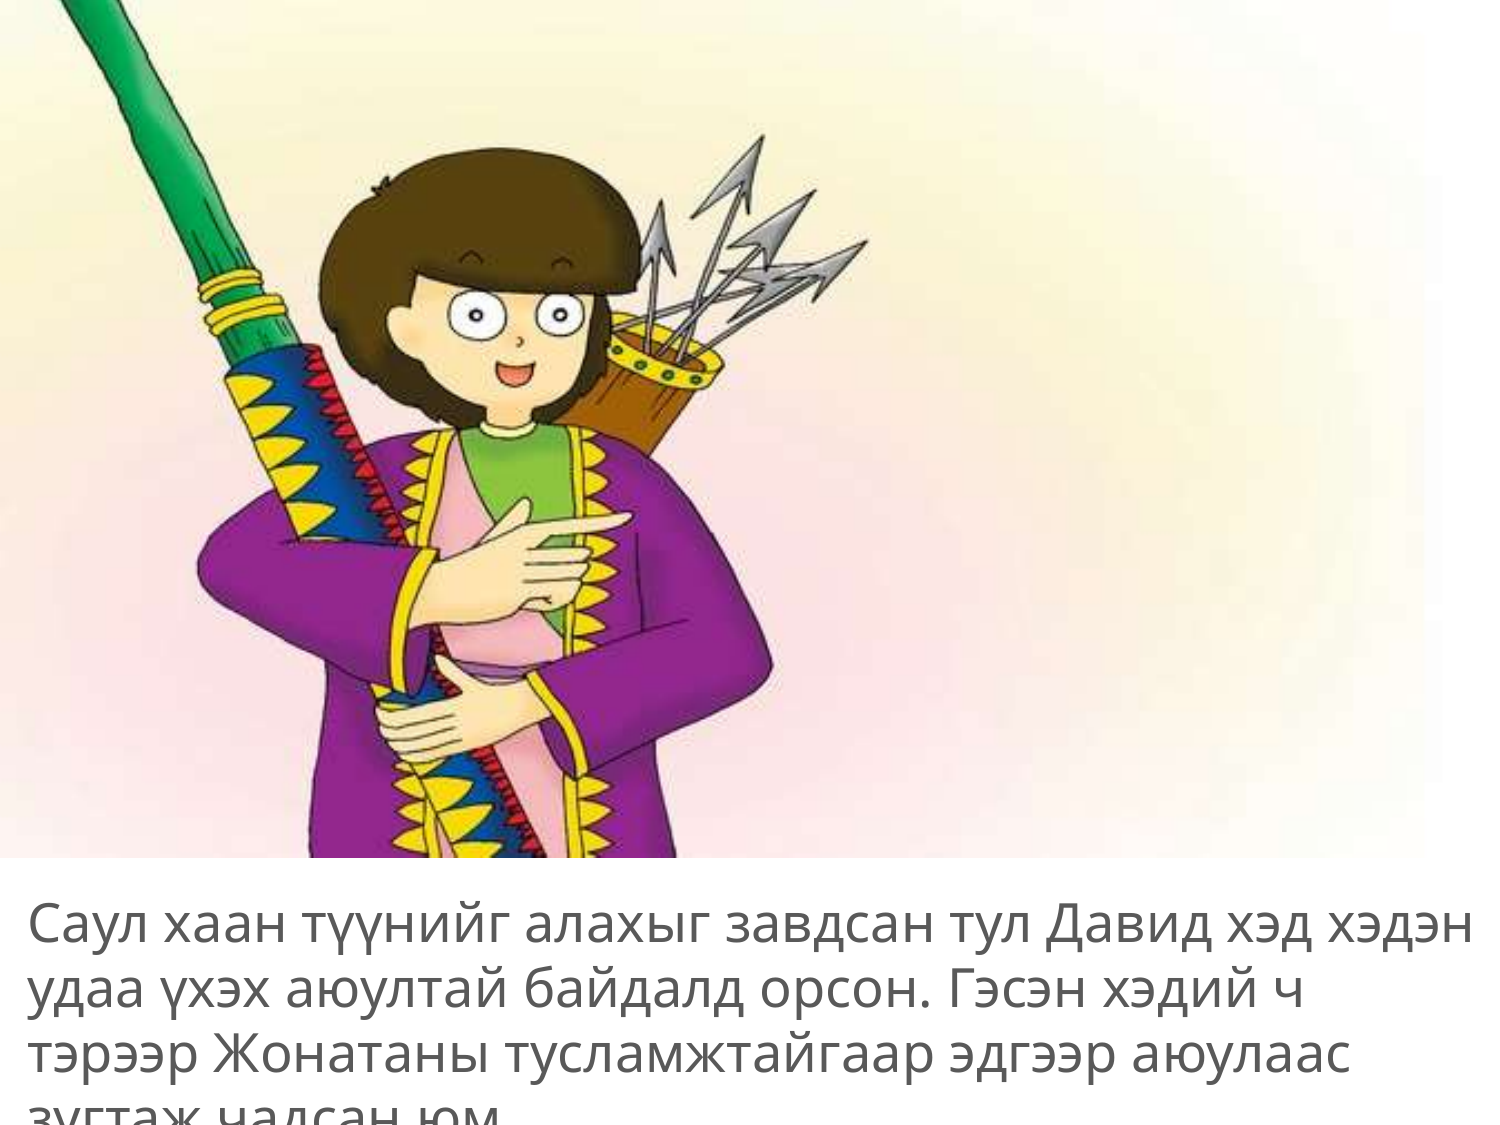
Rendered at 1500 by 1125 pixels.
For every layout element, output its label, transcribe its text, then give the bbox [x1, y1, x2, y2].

picture [0, 0, 1448, 858]
text_box Саул хаан түүнийг алахыг завдсан тул Давид хэд хэдэн удаа үхэх аюултай байдалд орсон. Гэсэн хэдий ч тэрээр Жонатаны тусламжтайгаар эдгээр аюулаас зугтаж чадсан юм. [12, 881, 1498, 1125]
